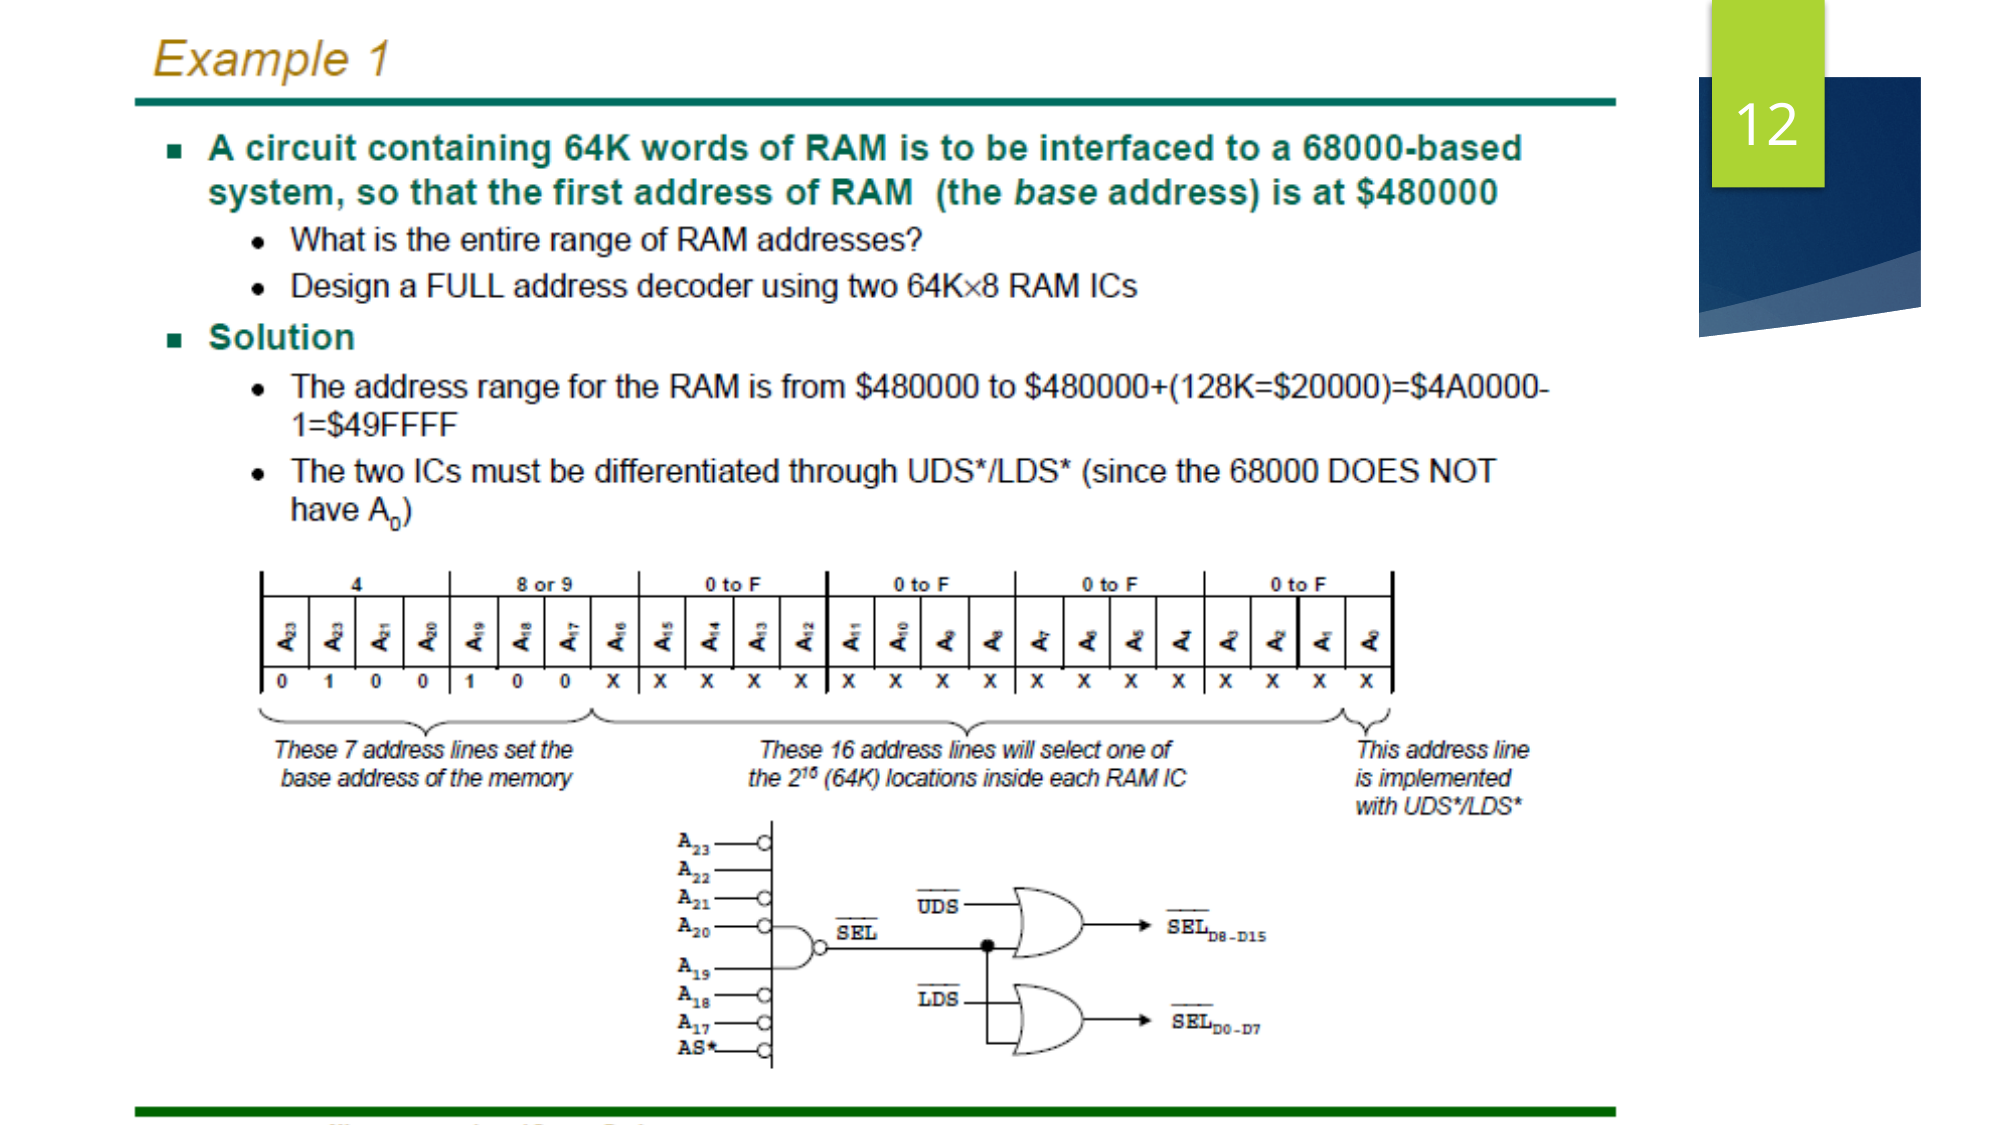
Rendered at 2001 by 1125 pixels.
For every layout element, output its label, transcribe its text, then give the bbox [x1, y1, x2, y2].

slide_number 12 [1706, 48, 1836, 175]
picture [62, 26, 1699, 1125]
